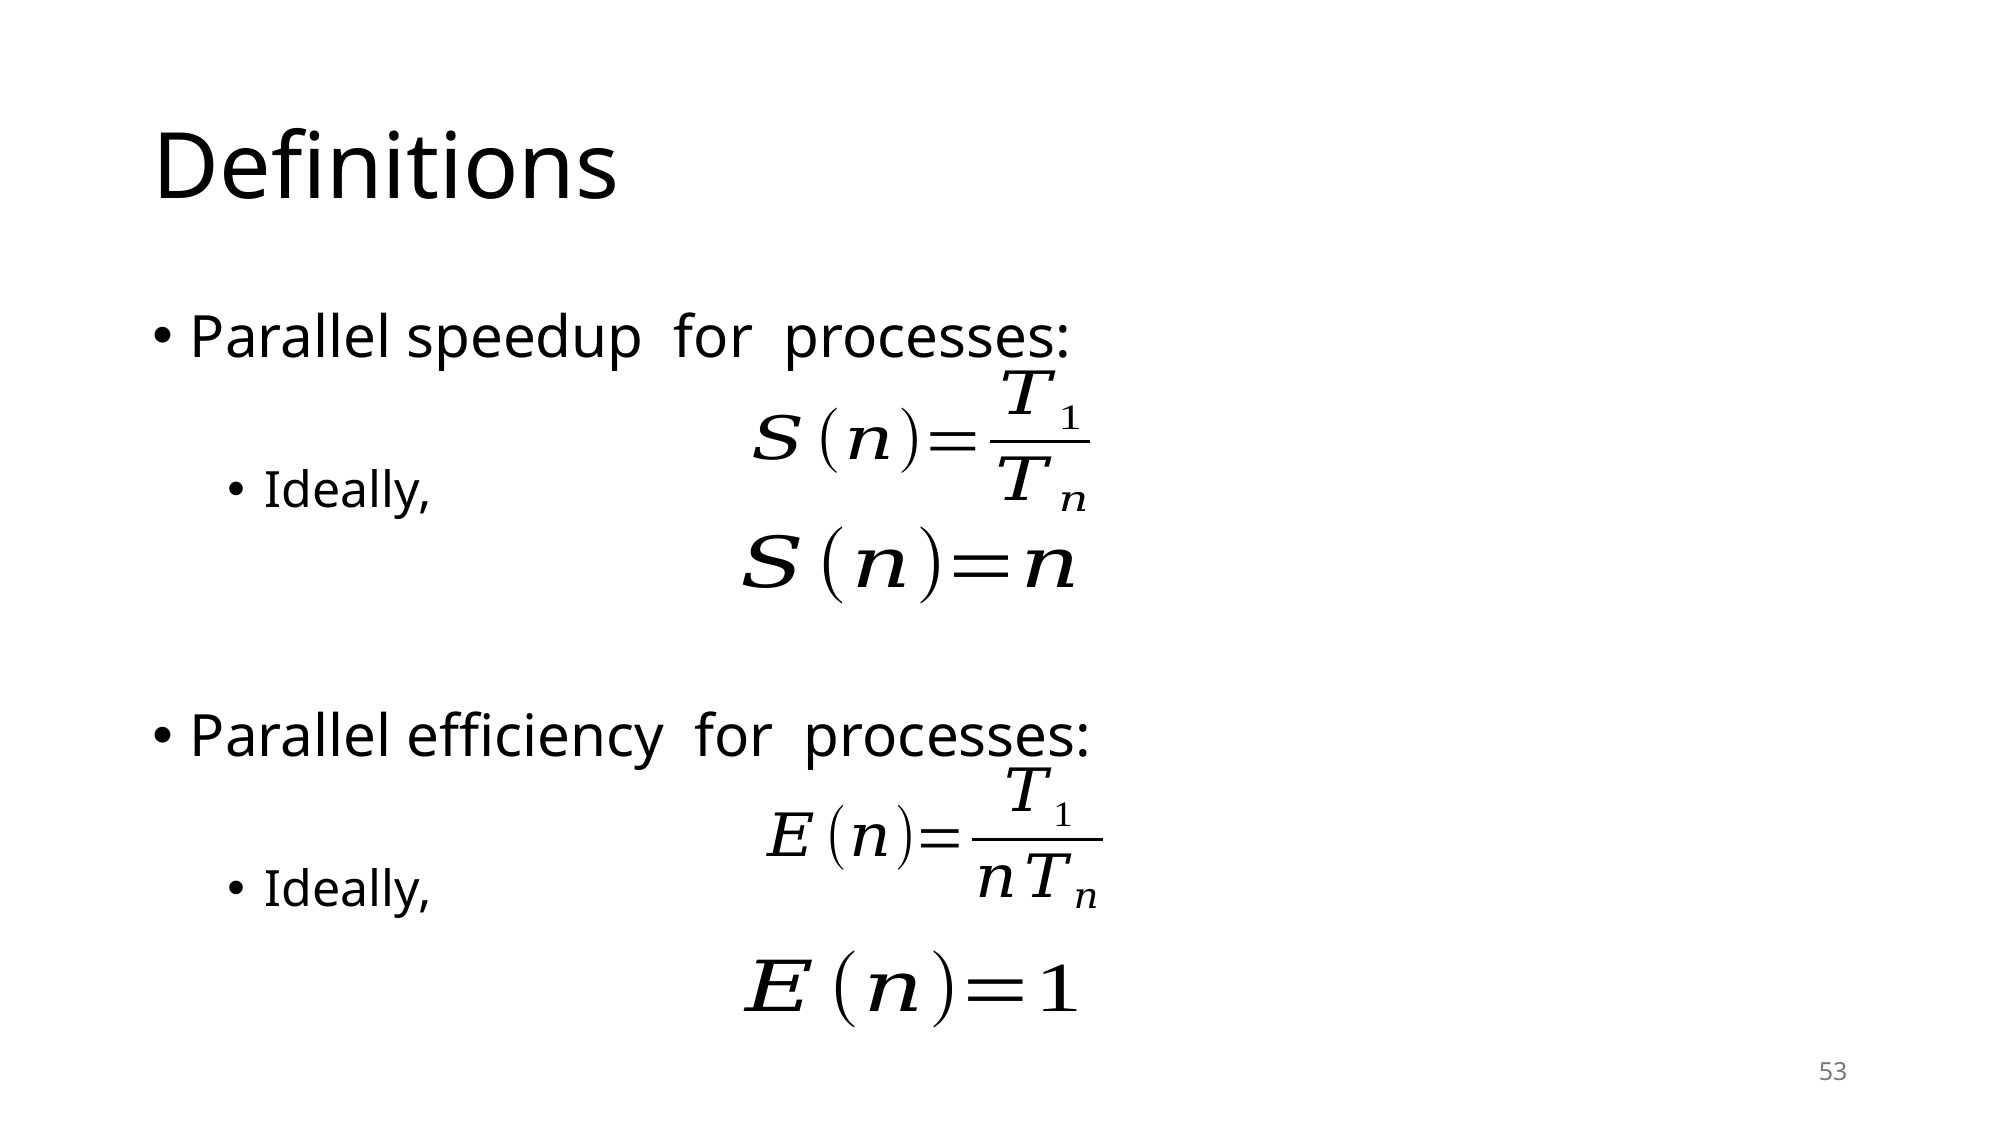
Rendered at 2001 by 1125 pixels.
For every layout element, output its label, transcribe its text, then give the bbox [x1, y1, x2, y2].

slide_number 53 [1412, 1042, 1863, 1103]
title Definitions [137, 59, 1863, 278]
